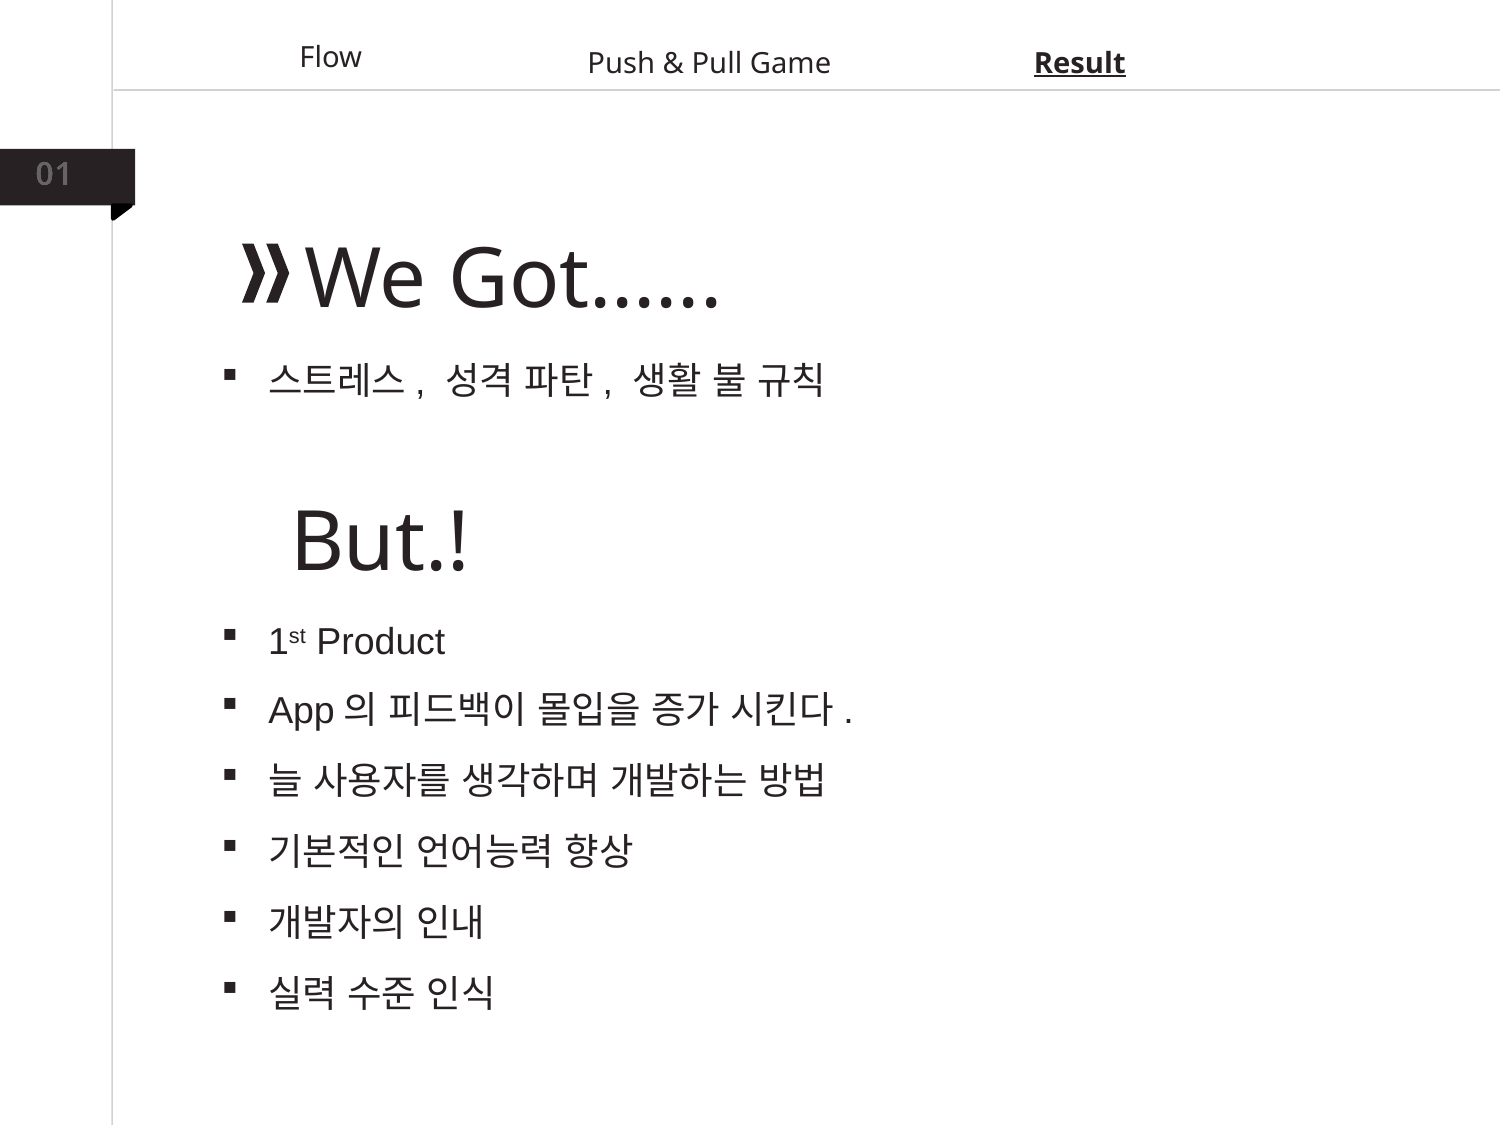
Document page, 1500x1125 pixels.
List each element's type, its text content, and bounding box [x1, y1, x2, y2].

text_box We Got...... [289, 217, 776, 332]
text_box 01 [20, 144, 107, 200]
text_box 스트레스, 성격 파탄, 생활 불 규칙 [206, 349, 857, 410]
text_box [240, 241, 267, 305]
text_box Push & Pull Game [572, 19, 970, 87]
text_box 실력 수준 인식 [206, 962, 841, 1023]
text_box App의 피드백이 몰입을 증가 시킨다. [206, 679, 904, 739]
text_box 기본적인 언어능력 향상 [206, 820, 841, 881]
text_box 1st Product [206, 609, 841, 670]
text_box 개발자의 인내 [206, 891, 841, 952]
text_box [117, 203, 133, 219]
text_box Result [1019, 19, 1447, 87]
text_box [264, 241, 292, 305]
text_box Flow [171, 30, 491, 81]
text_box But.! [275, 479, 762, 595]
text_box [117, 147, 137, 207]
text_box 늘 사용자를 생각하며 개발하는 방법 [206, 749, 904, 810]
text_box [0, 147, 107, 207]
